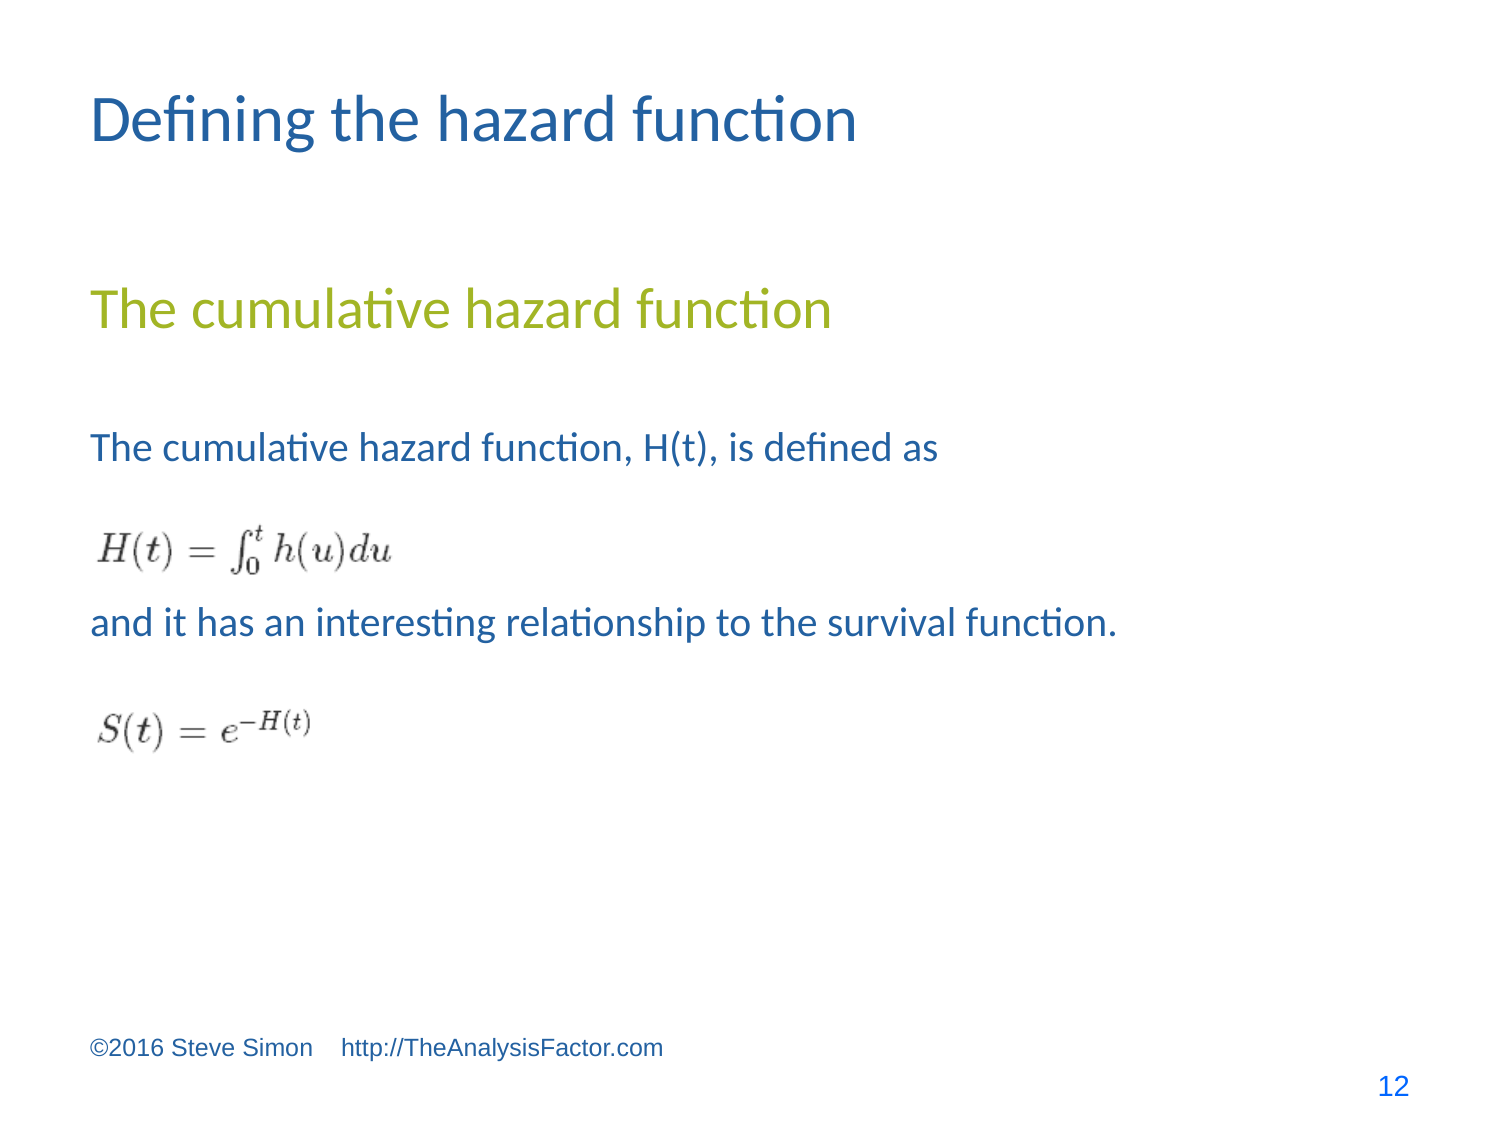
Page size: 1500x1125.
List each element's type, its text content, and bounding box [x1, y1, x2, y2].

picture [87, 692, 324, 765]
picture [87, 508, 416, 597]
title Defining the hazard function [75, 62, 1425, 163]
list The cumulative hazard function, H(t), is defined as and it has an interesting relationship to the survival function. [75, 412, 1425, 800]
slide_number 12 [1275, 1025, 1425, 1104]
list The cumulative hazard function [75, 262, 1425, 350]
footer ©2016 Steve Simon http://TheAnalysisFactor.com [75, 1024, 1338, 1103]
